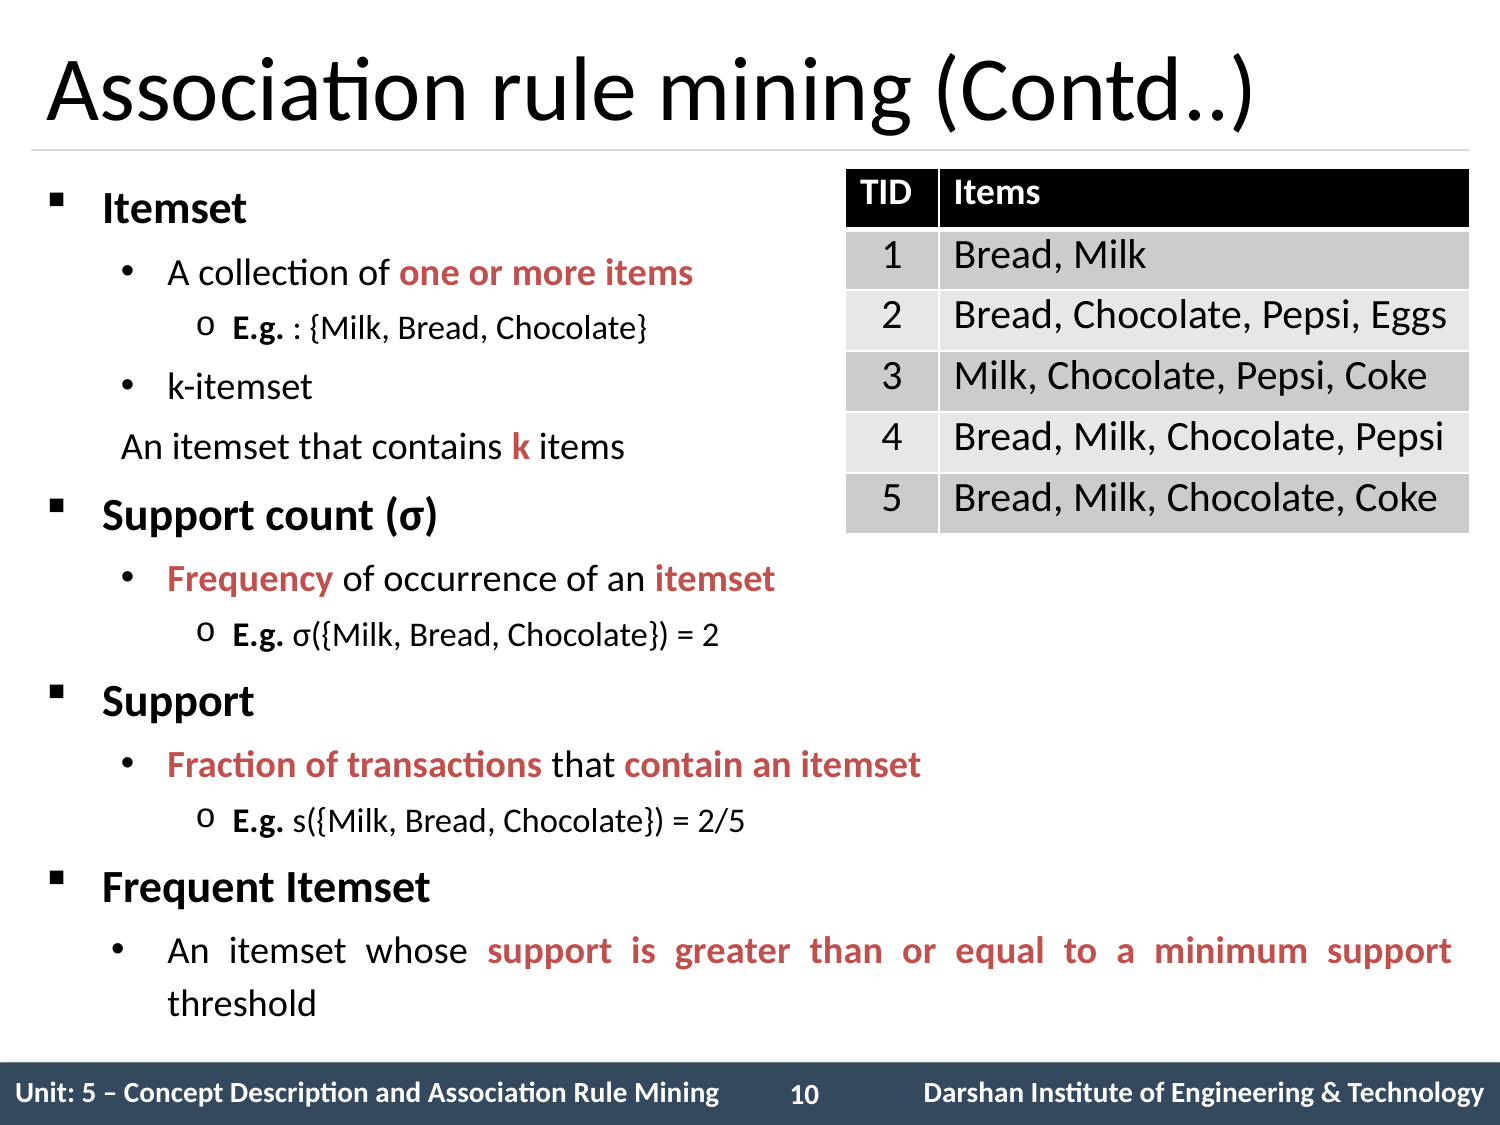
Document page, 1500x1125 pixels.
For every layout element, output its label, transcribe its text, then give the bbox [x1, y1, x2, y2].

table_header TID [846, 169, 938, 227]
title Association rule mining (Contd..) [31, 17, 1469, 150]
table_cell 2 [846, 291, 938, 350]
list Itemset A collection of one or more items E.g. : {Milk, Bread, Chocolate} k-itemset An itemset that contains k items Support count (σ) Frequency of occurrence of an itemset E.g. σ({Milk, Bread, Chocolate}) = 2 Support Fraction of transactions that contain an itemset E.g. s({Milk, Bread, Chocolate}) = 2/5 Frequent Itemset An itemset whose support is greater than or equal to a minimum support threshold [31, 162, 1469, 1038]
table_cell Bread, Milk [940, 232, 1469, 289]
table_cell Milk, Chocolate, Pepsi, Coke [940, 352, 1469, 411]
table_header Items [940, 169, 1469, 227]
table_cell Bread, Milk, Chocolate, Pepsi [940, 413, 1469, 472]
table_cell 5 [846, 474, 938, 533]
table_cell 4 [846, 413, 938, 472]
table_cell Bread, Chocolate, Pepsi, Eggs [940, 291, 1469, 350]
table_cell 1 [846, 232, 938, 289]
table_cell Bread, Milk, Chocolate, Coke [940, 474, 1469, 533]
table_cell 3 [846, 352, 938, 411]
